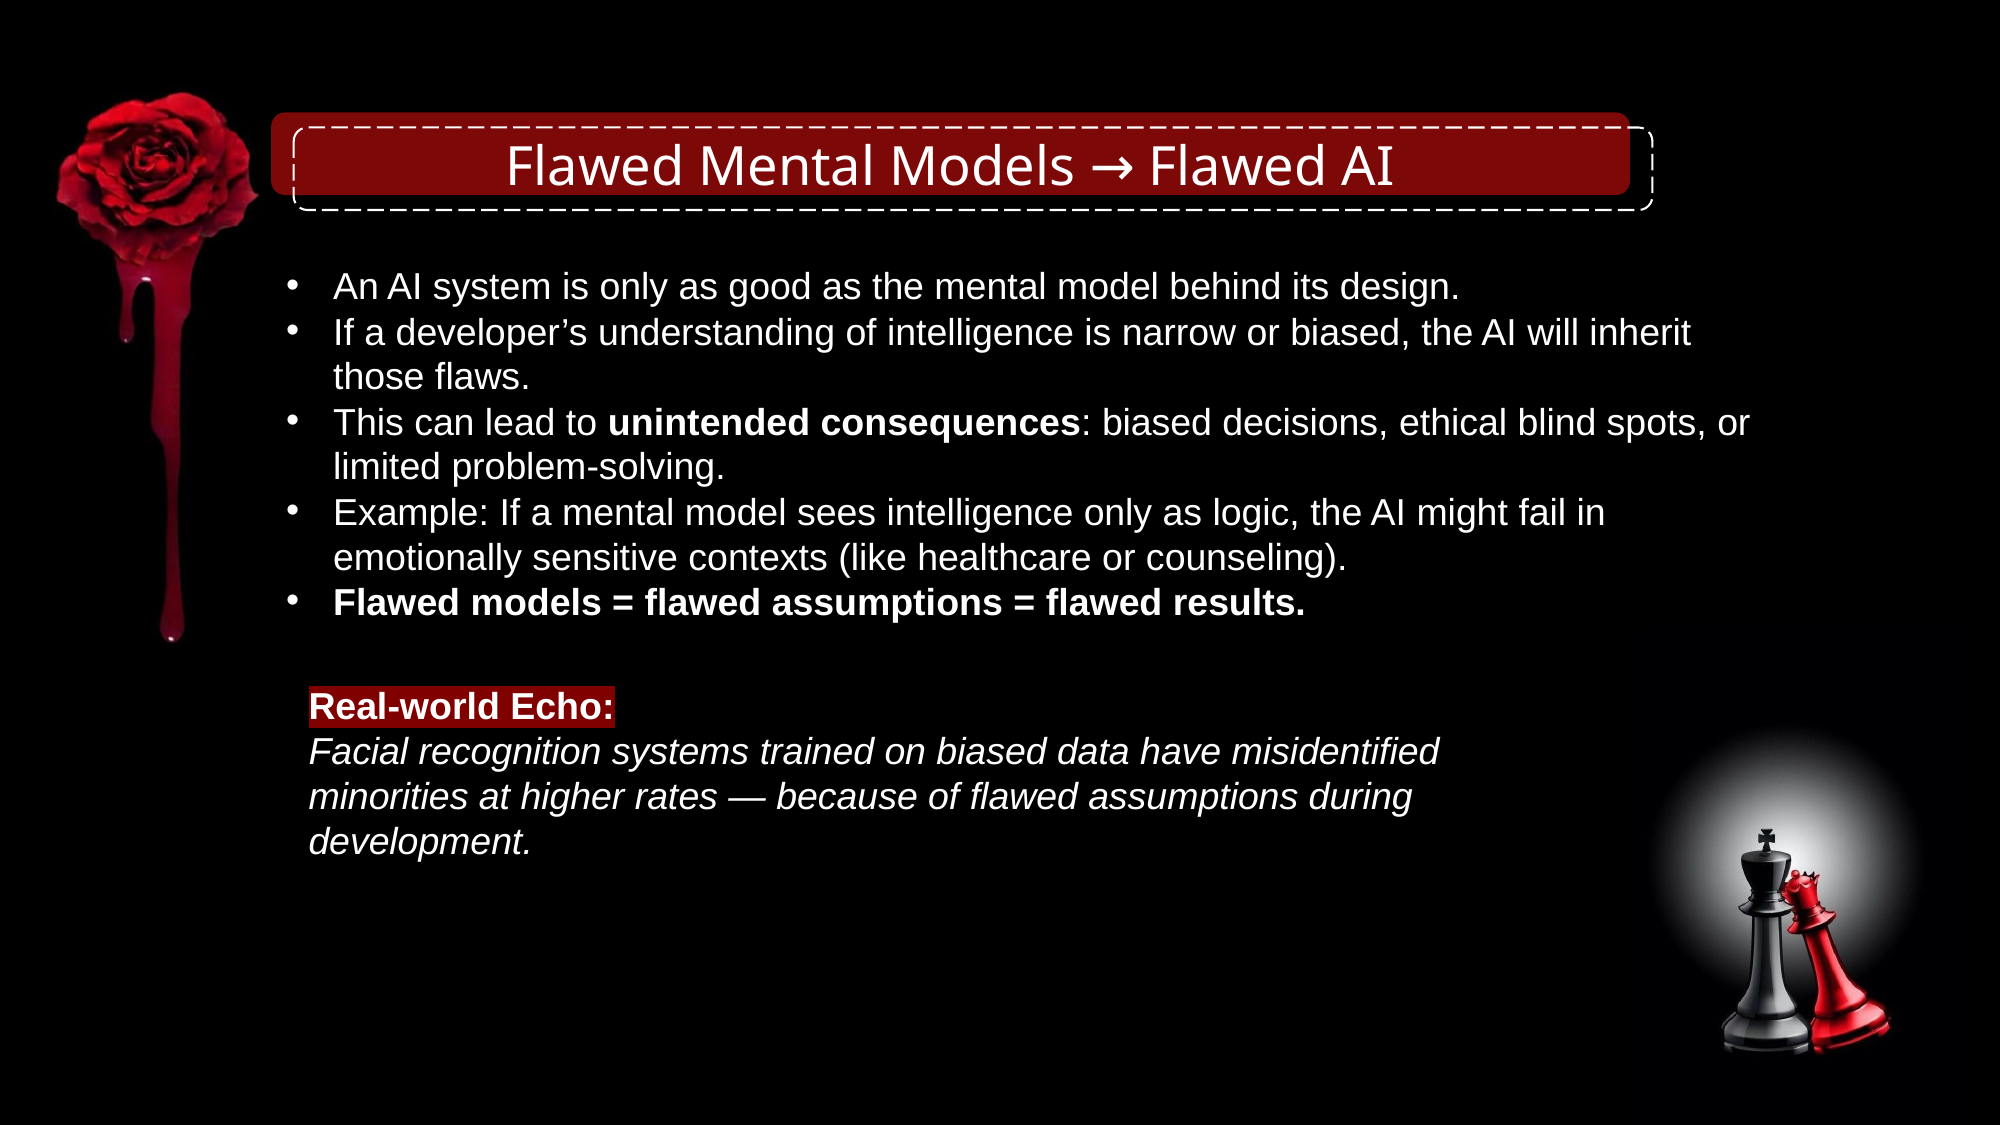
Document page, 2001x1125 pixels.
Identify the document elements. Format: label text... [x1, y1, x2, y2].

text_box Flawed Mental Models → Flawed AI [435, 124, 1466, 204]
text_box [295, 126, 1654, 212]
text_box [295, 111, 1631, 132]
picture [24, 77, 295, 665]
picture [1637, 626, 1968, 1125]
text_box An AI system is only as good as the mental model behind its design. If a developer’s understanding of intelligence is narrow or biased, the AI will inherit those flaws. This can lead to unintended consequences: biased decisions, ethical blind spots, or limited problem-solving. Example: If a mental model sees intelligence only as logic, the AI might fail in emotionally sensitive contexts (like healthcare or counseling). Flawed models = flawed assumptions = flawed results. [271, 254, 1800, 675]
text_box Real-world Echo: Facial recognition systems trained on biased data have misidentified minorities at higher rates — because of flawed assumptions during development. [293, 674, 1465, 870]
